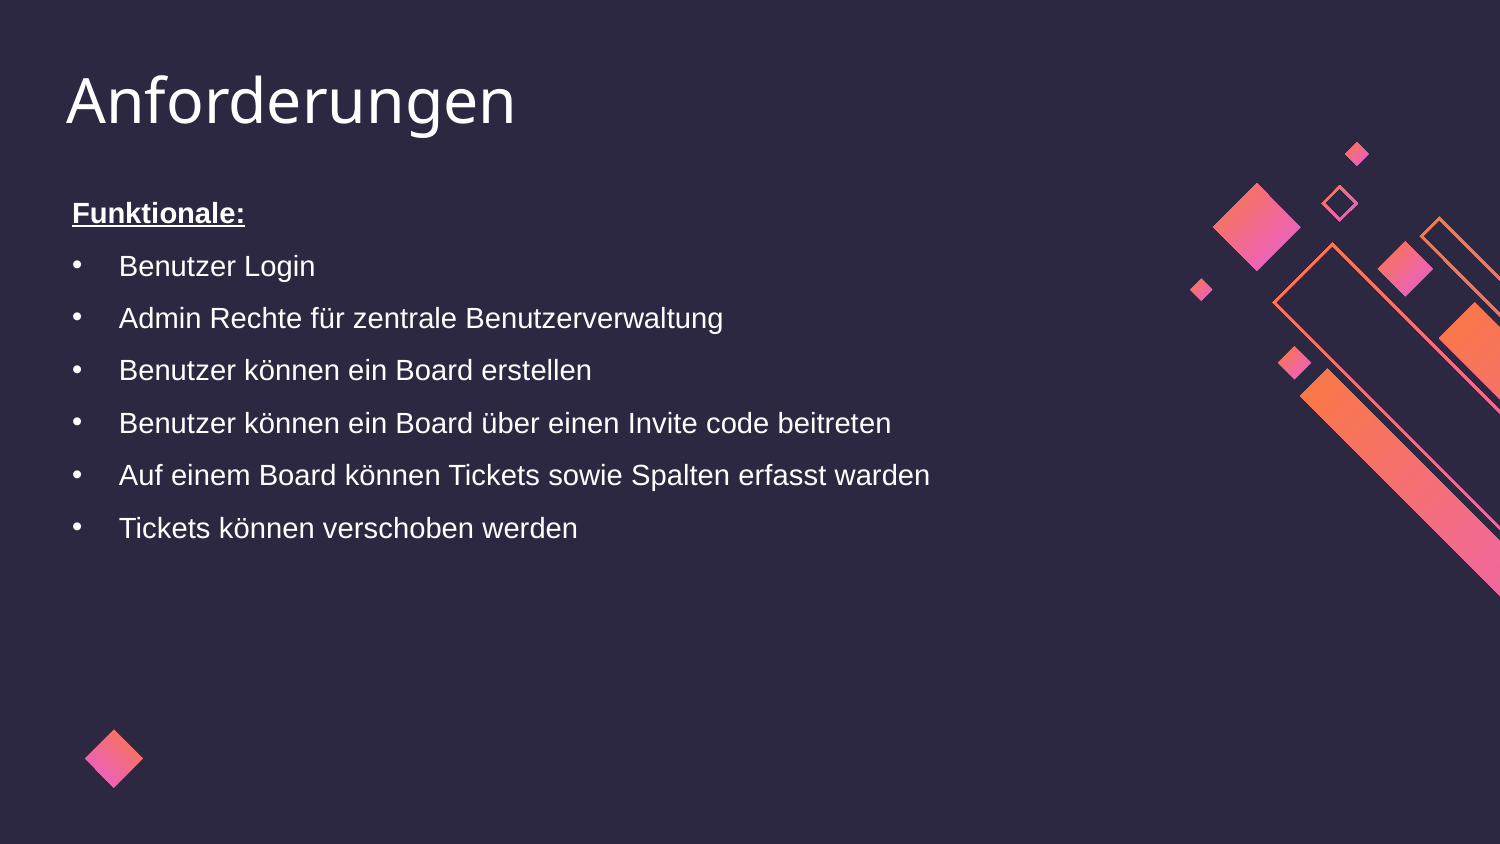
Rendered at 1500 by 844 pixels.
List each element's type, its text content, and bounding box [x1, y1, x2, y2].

title Anforderungen [51, 45, 778, 154]
text_box Funktionale: Benutzer Login Admin Rechte für zentrale Benutzerverwaltung Benutzer können ein Board erstellen Benutzer können ein Board über einen Invite code beitreten Auf einem Board können Tickets sowie Spalten erfasst warden Tickets können verschoben werden [57, 169, 1193, 657]
